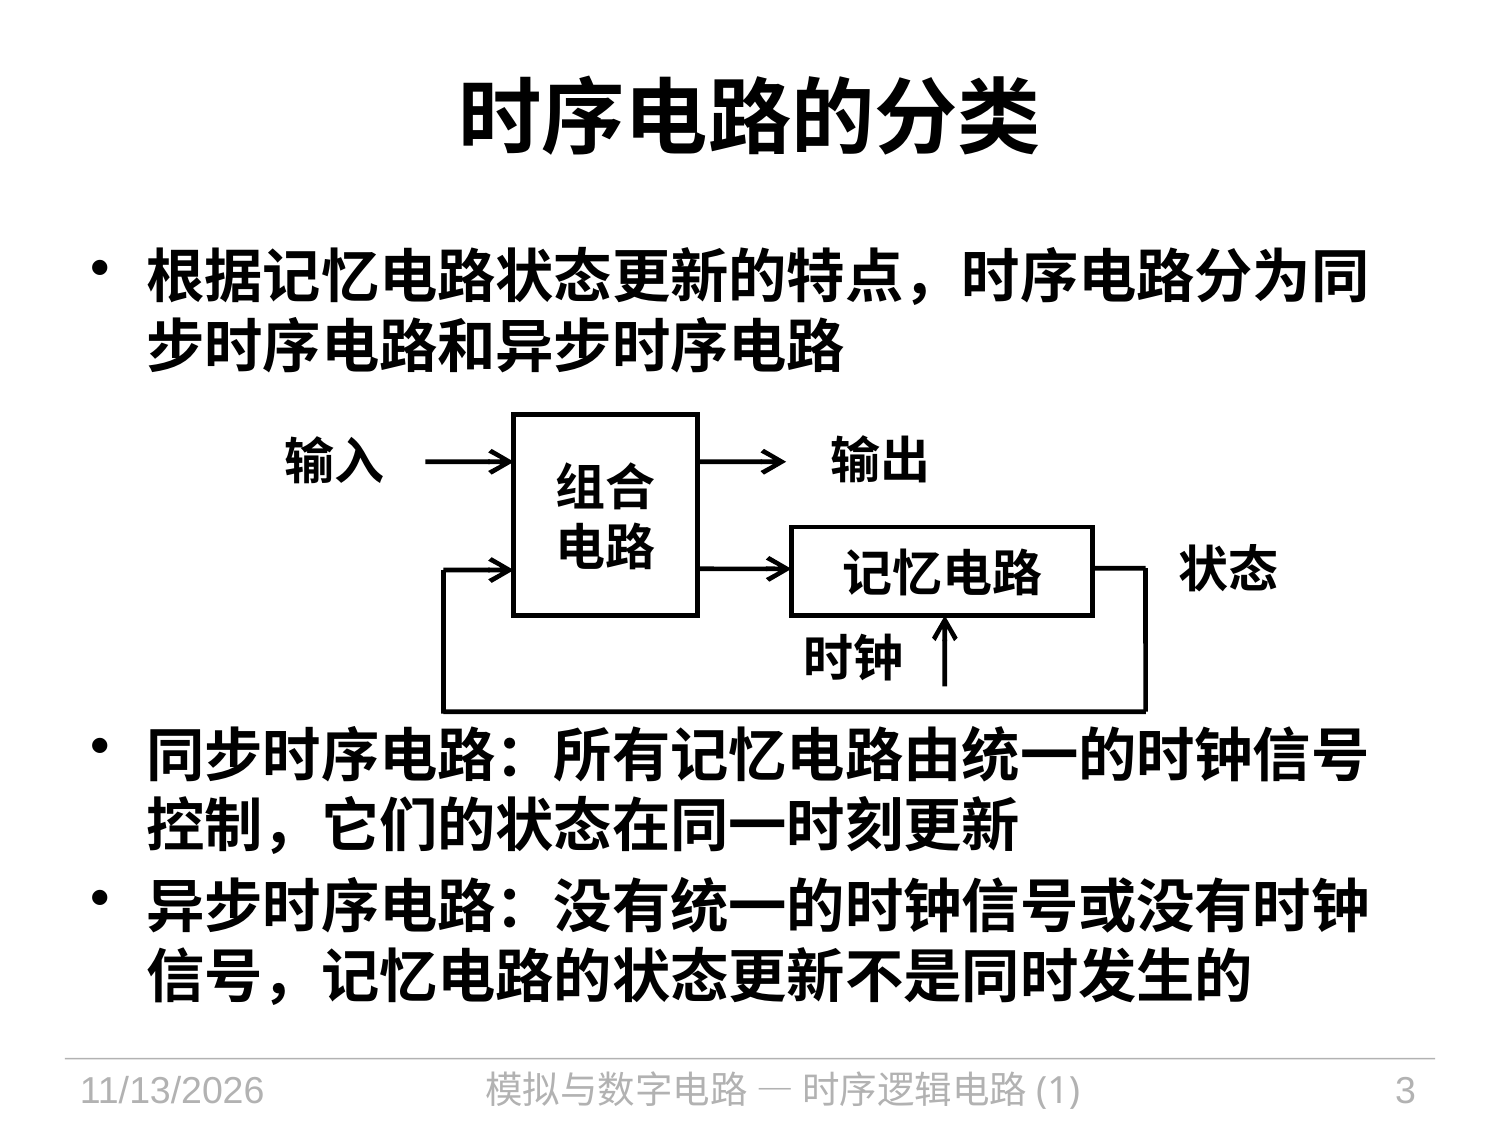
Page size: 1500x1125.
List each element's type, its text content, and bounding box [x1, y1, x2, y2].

footer 模拟与数字电路 — 时序逻辑电路(1) [359, 1058, 1205, 1125]
text_box [697, 450, 787, 474]
slide_number 3 [1230, 1058, 1431, 1125]
title 时序电路的分类 [75, 20, 1425, 208]
text_box 组合 电路 [513, 414, 698, 566]
text_box 输出 [785, 428, 975, 489]
text_box [432, 450, 514, 474]
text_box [443, 567, 1147, 714]
text_box 输入 [237, 429, 432, 490]
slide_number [64, 1058, 348, 1125]
list 根据记忆电路状态更新的特点，时序电路分为同步时序电路和异步时序电路 同步时序电路：所有记忆电路由统一的时钟信号控制，它们的状态在同一时刻更新 异步时序电路：没有统一的时钟信号或没有时钟信号，记忆电路的状态更新不是同时发生的 [75, 231, 1425, 1047]
text_box 状态 [1133, 537, 1323, 598]
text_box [696, 526, 1094, 566]
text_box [773, 615, 946, 687]
